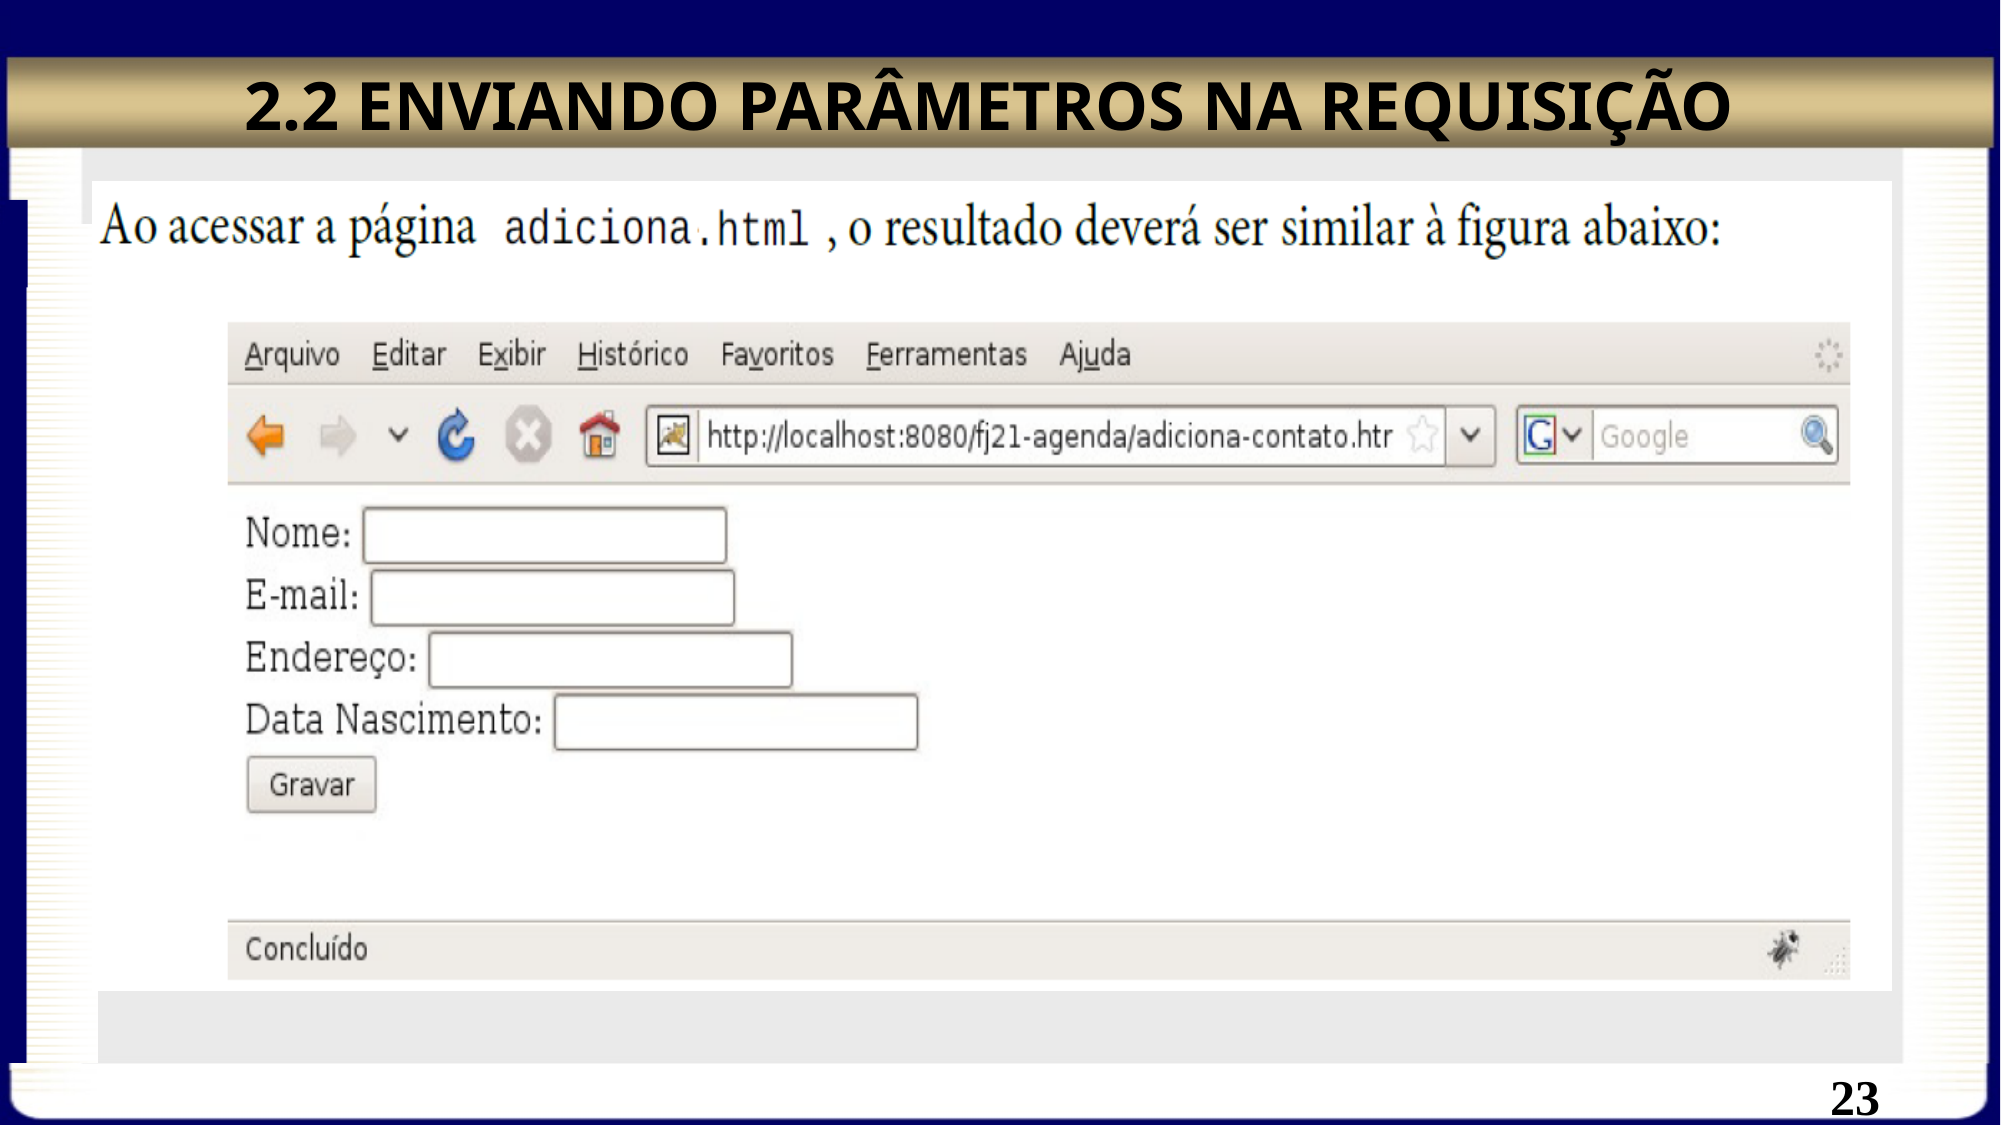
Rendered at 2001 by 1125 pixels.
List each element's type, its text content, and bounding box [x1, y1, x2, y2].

text_box [80, 142, 1899, 1058]
picture [92, 181, 1892, 992]
picture [0, 0, 2001, 1125]
text_box 23 [1815, 1057, 1918, 1125]
title 2.2 ENVIANDO PARÂMETROS NA REQUISIÇÃO [80, 66, 1899, 142]
